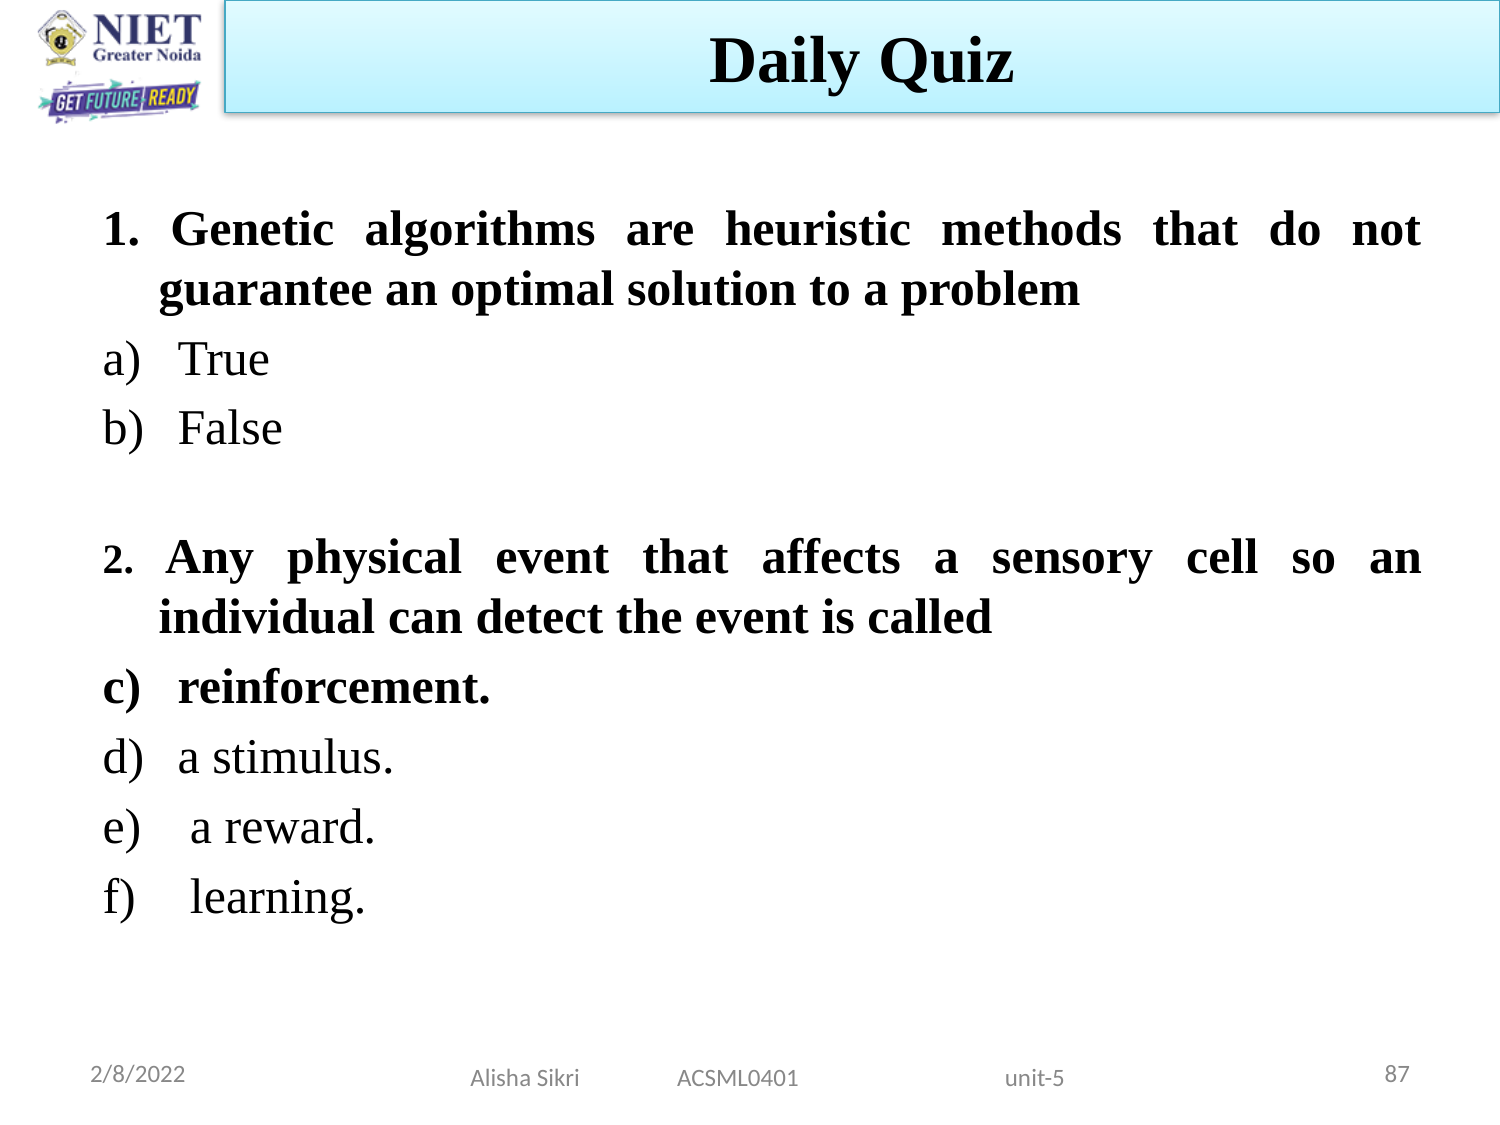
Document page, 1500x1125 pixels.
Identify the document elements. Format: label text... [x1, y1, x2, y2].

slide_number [75, 1042, 425, 1103]
footer Alisha Sikri ACSML0401 unit-5 [300, 1050, 1238, 1103]
picture [0, 0, 238, 135]
list 1. Genetic algorithms are heuristic methods that do not guarantee an optimal solution to a problem True False 2. Any physical event that affects a sensory cell so an individual can detect the event is called reinforcement. a stimulus. a reward. learning. [87, 187, 1438, 988]
text_box Daily Quiz [238, 0, 1500, 113]
slide_number ‹#› [1074, 1042, 1425, 1103]
